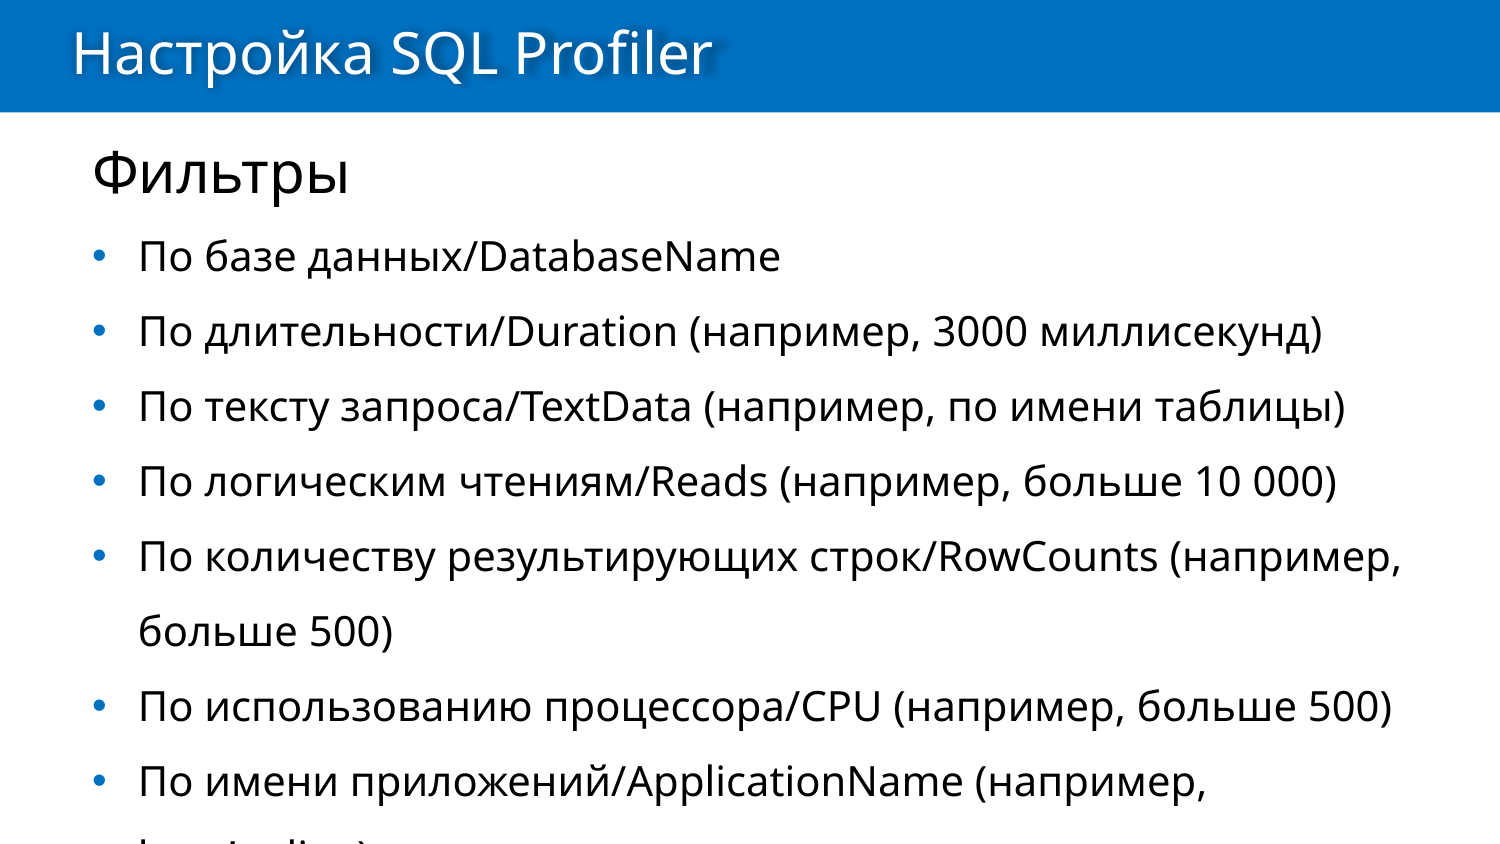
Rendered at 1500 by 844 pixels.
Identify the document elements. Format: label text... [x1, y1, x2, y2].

text_box Фильтры По базе данных/DatabaseName По длительности/Duration (например, 3000 миллисекунд) По тексту запроса/TextData (например, по имени таблицы) По логическим чтениям/Reads (например, больше 10 000) По количеству результирующих строк/RowCounts (например, больше 500) По использованию процессора/CPU (например, больше 500) По имени приложений/ApplicationName (например, bpm’online) [80, 94, 1455, 808]
text_box Настройка SQL Profiler [56, 8, 1392, 94]
text_box [0, 0, 1500, 115]
